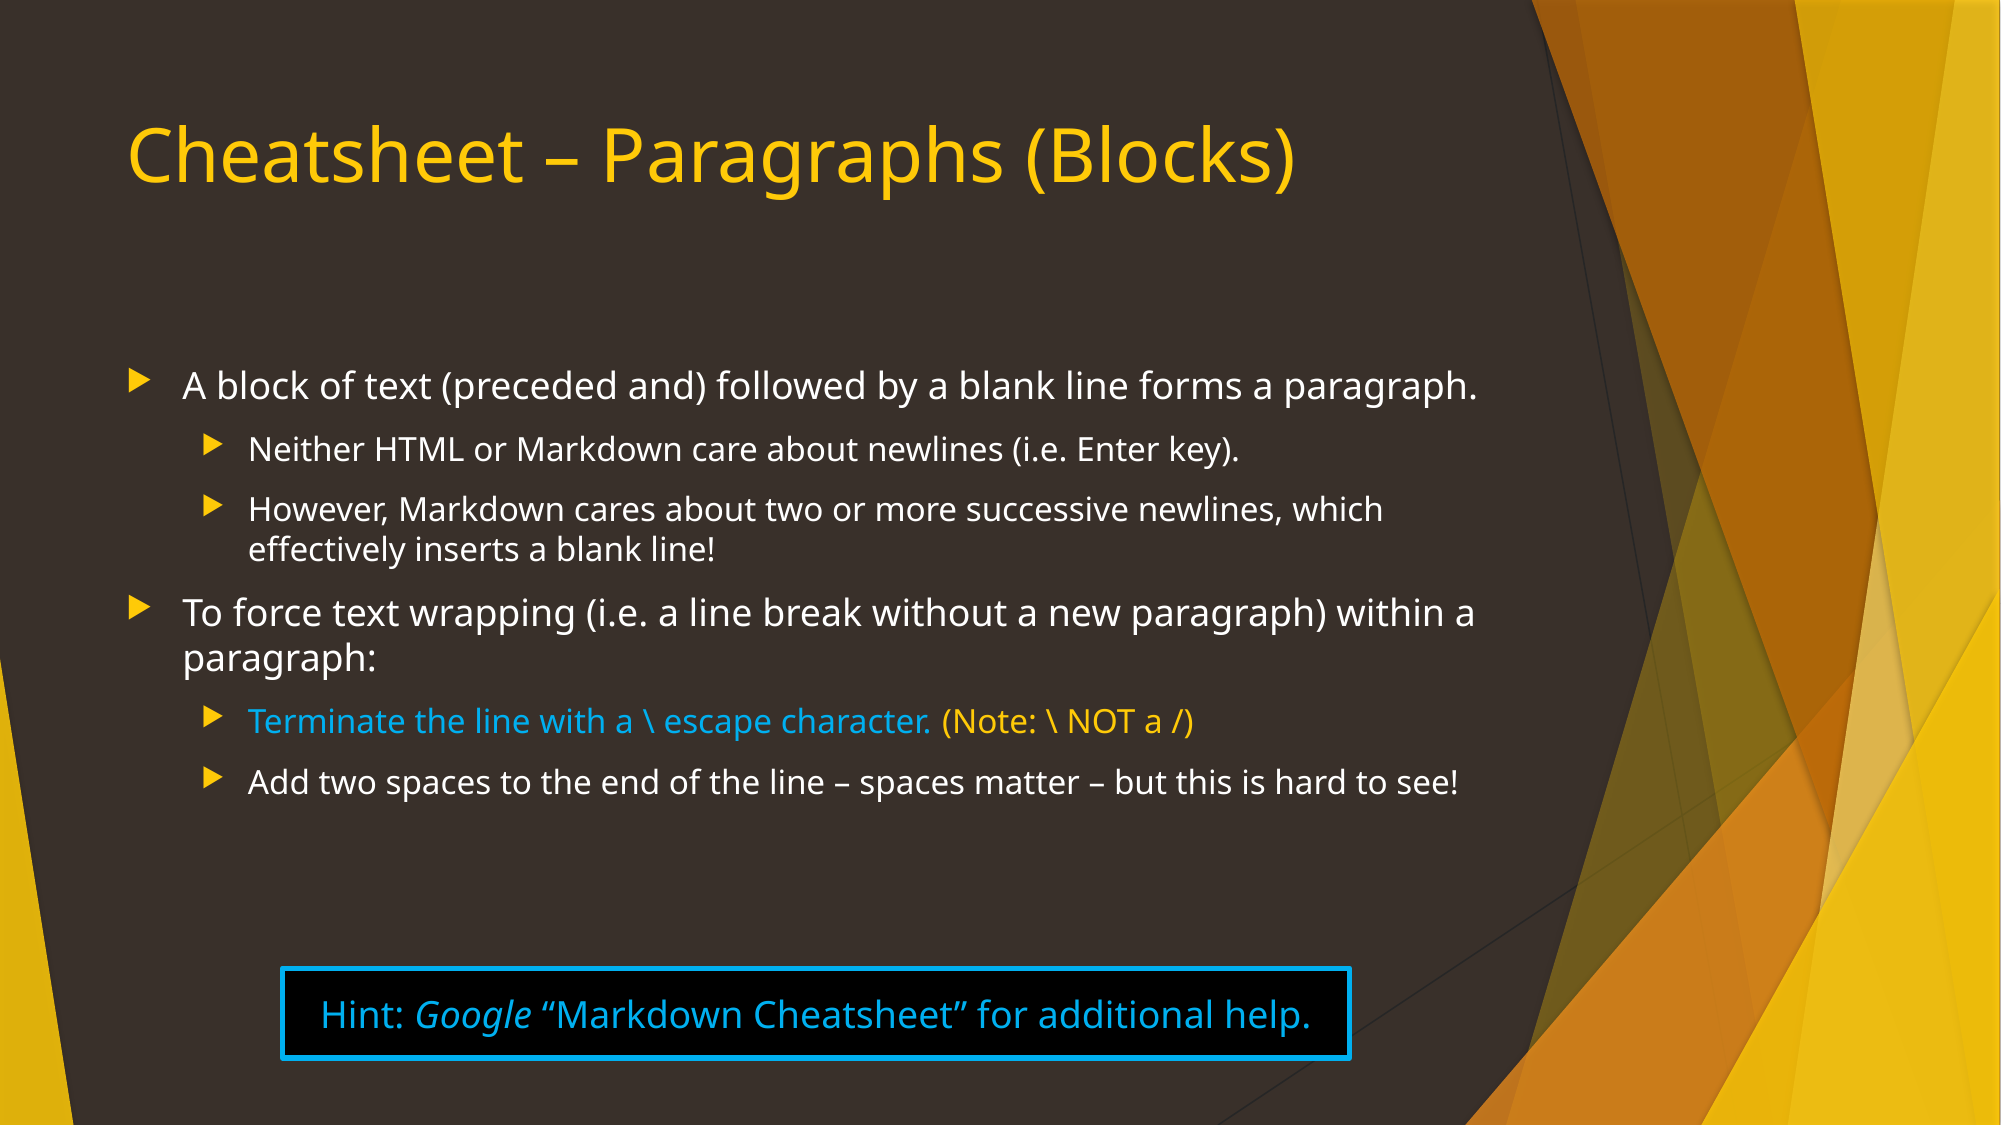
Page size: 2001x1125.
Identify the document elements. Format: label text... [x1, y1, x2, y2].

title Cheatsheet – Paragraphs (Blocks) [111, 99, 1522, 317]
text_box Hint: Google “Markdown Cheatsheet” for additional help. [282, 968, 1350, 1059]
list A block of text (preceded and) followed by a blank line forms a paragraph. Neither HTML or Markdown care about newlines (i.e. Enter key). However, Markdown cares about two or more successive newlines, which effectively inserts a blank line! To force text wrapping (i.e. a line break without a new paragraph) within a paragraph: Terminate the line with a \ escape character. (Note: \ NOT a /) Add two spaces to the end of the line – spaces matter – but this is hard to see! [111, 354, 1522, 992]
